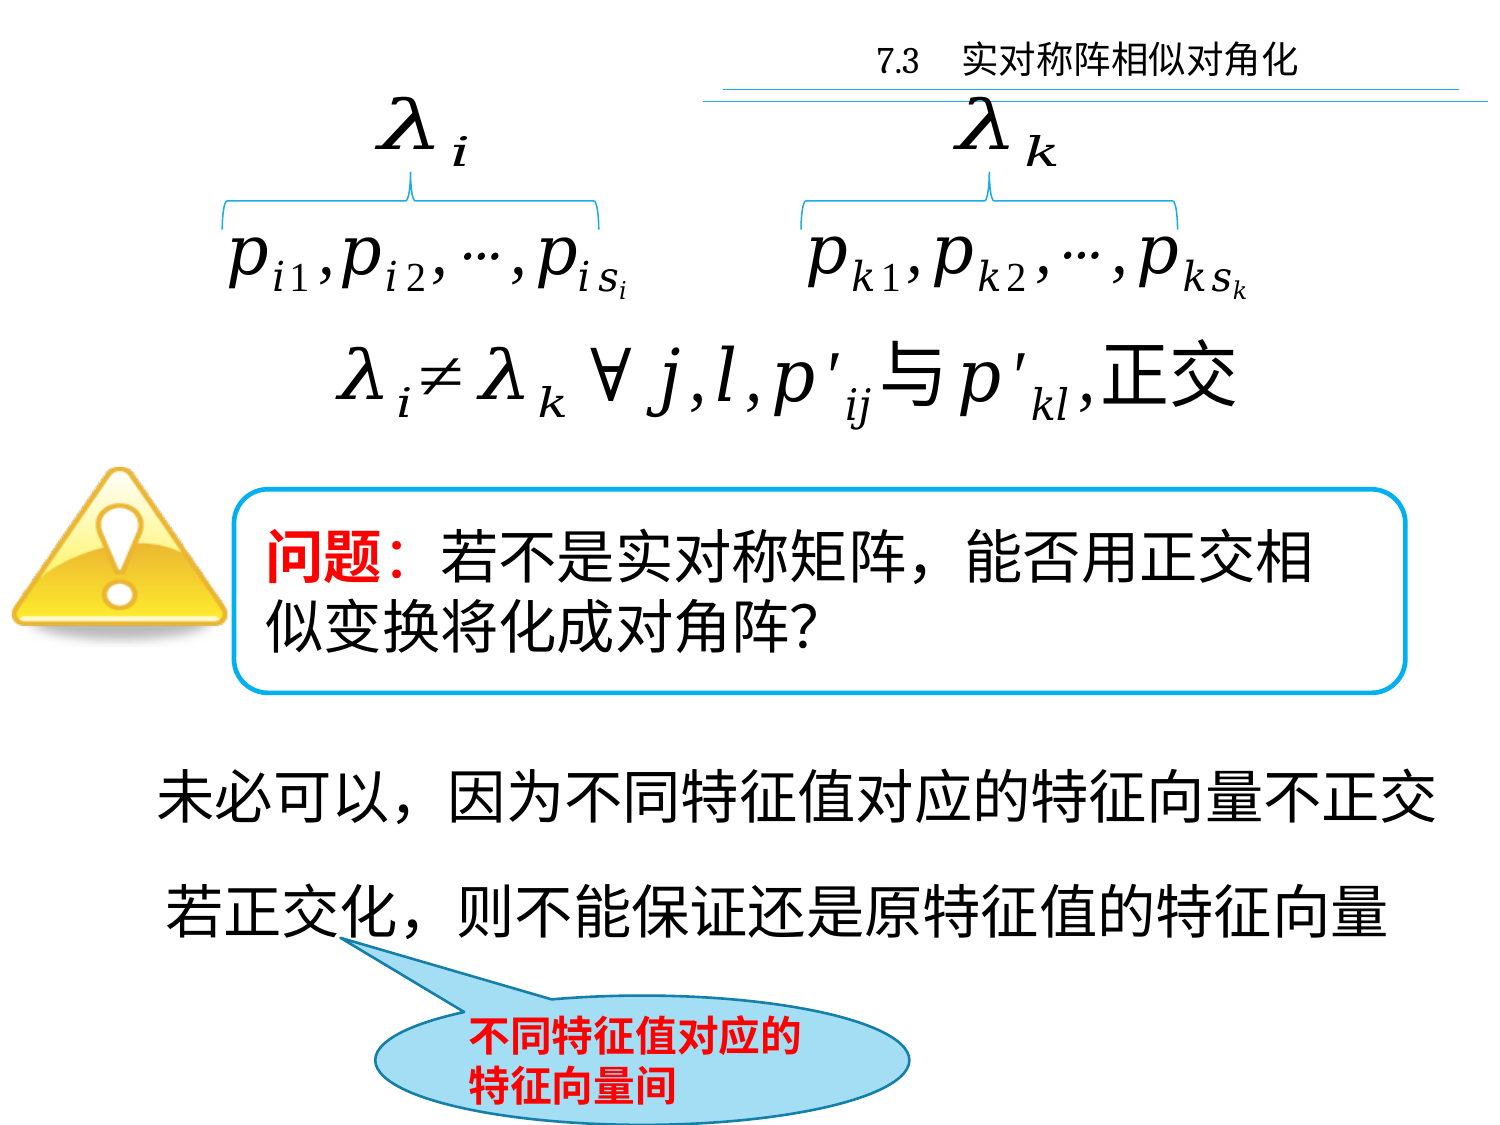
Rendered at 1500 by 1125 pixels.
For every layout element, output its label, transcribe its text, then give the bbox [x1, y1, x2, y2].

text_box [232, 487, 1407, 695]
text_box [800, 171, 1179, 230]
picture [4, 446, 236, 647]
text_box 未必可以，因为不同特征值对应的特征向量不正交 [141, 752, 1454, 838]
text_box [221, 171, 600, 230]
text_box 不同特征值对应的特征向量间 [339, 936, 911, 1125]
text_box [702, 28, 1489, 102]
text_box 若正交化，则不能保证还是原特征值的特征向量 [150, 868, 1404, 953]
